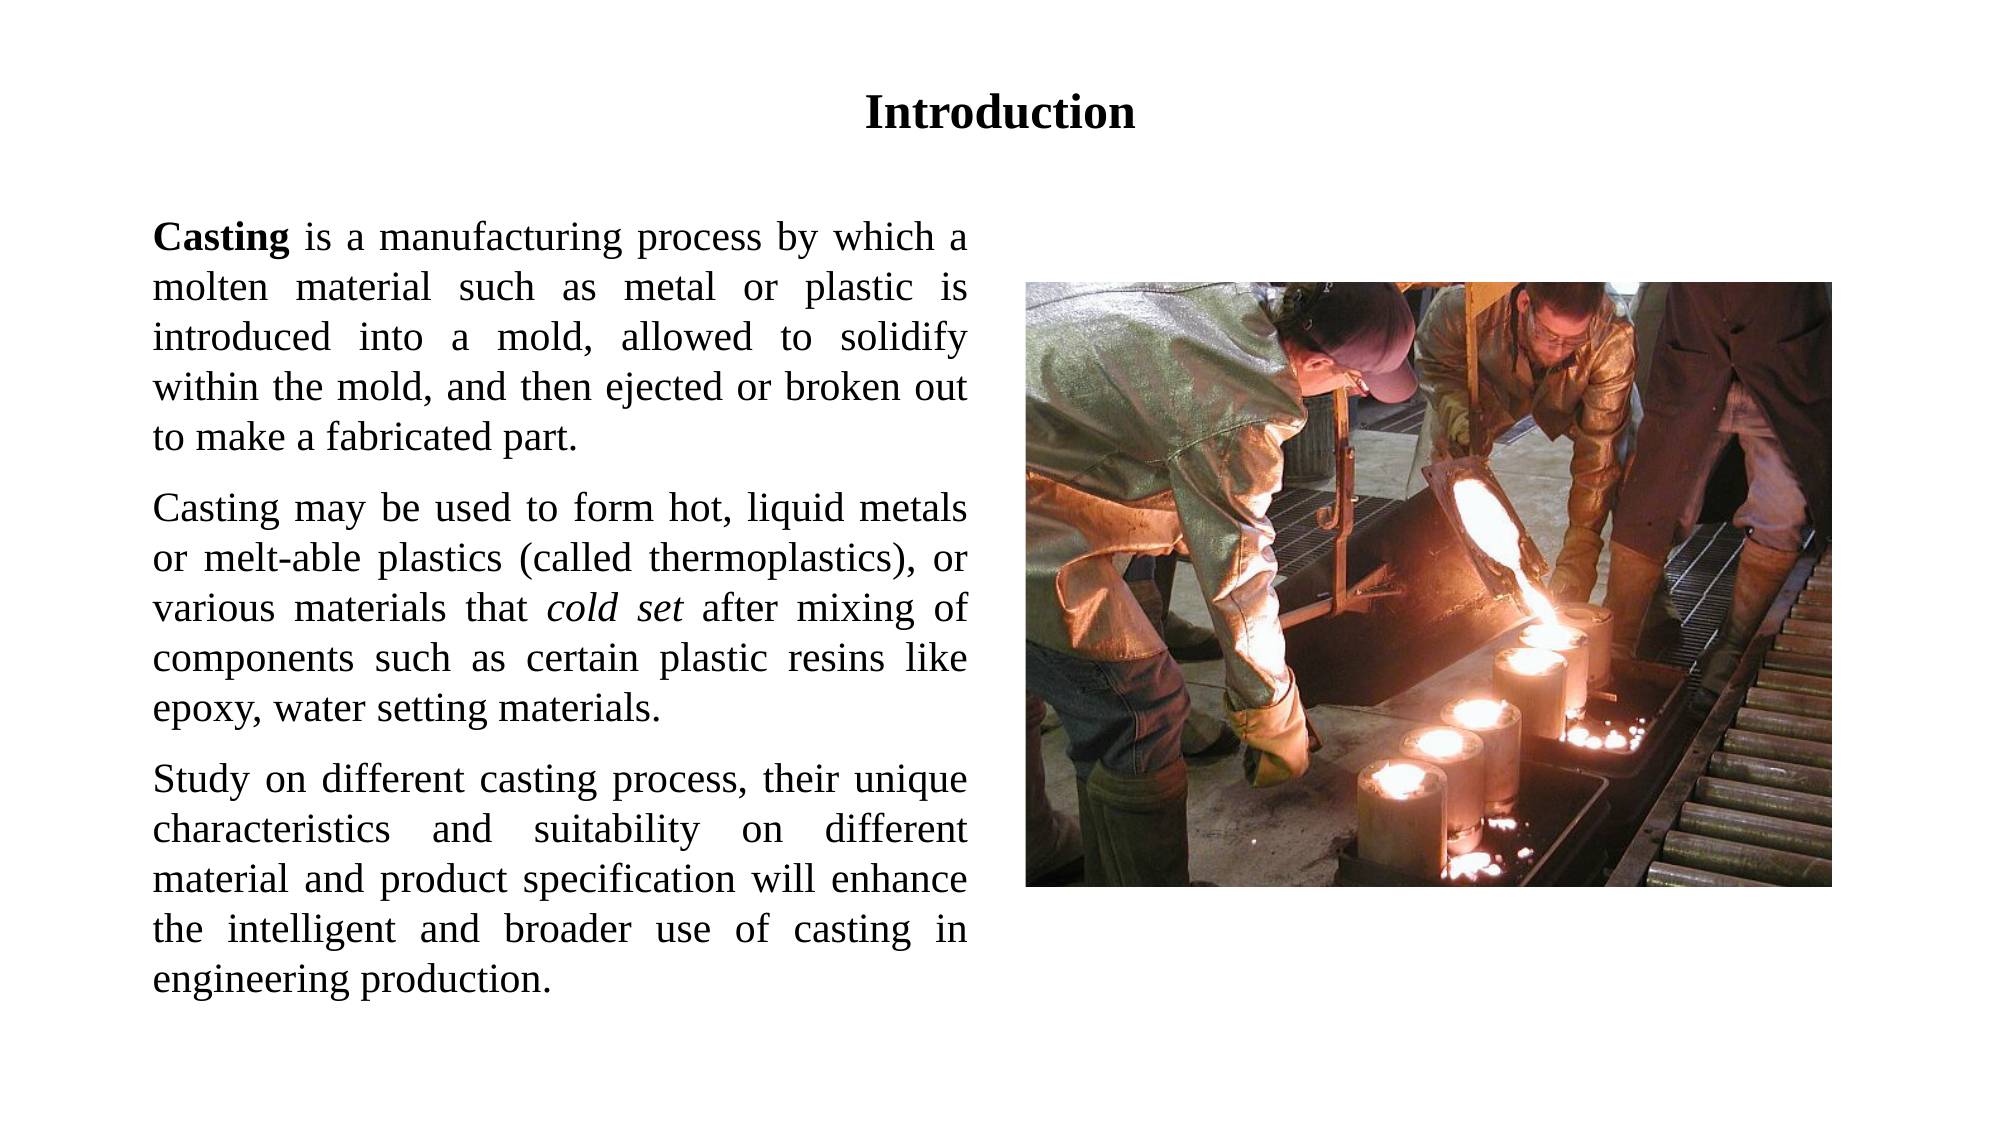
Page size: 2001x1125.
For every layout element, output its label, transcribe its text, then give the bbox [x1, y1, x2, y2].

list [1025, 282, 1832, 887]
title Introduction [137, 59, 1863, 166]
list Casting is a manufacturing process by which a molten material such as metal or plastic is introduced into a mold, allowed to solidify within the mold, and then ejected or broken out to make a fabricated part. Casting may be used to form hot, liquid metals or melt-able plastics (called thermoplastics), or various materials that cold set after mixing of components such as certain plastic resins like epoxy, water setting materials. Study on different casting process, their unique characteristics and suitability on different material and product specification will enhance the intelligent and broader use of casting in engineering production. [137, 201, 984, 1070]
